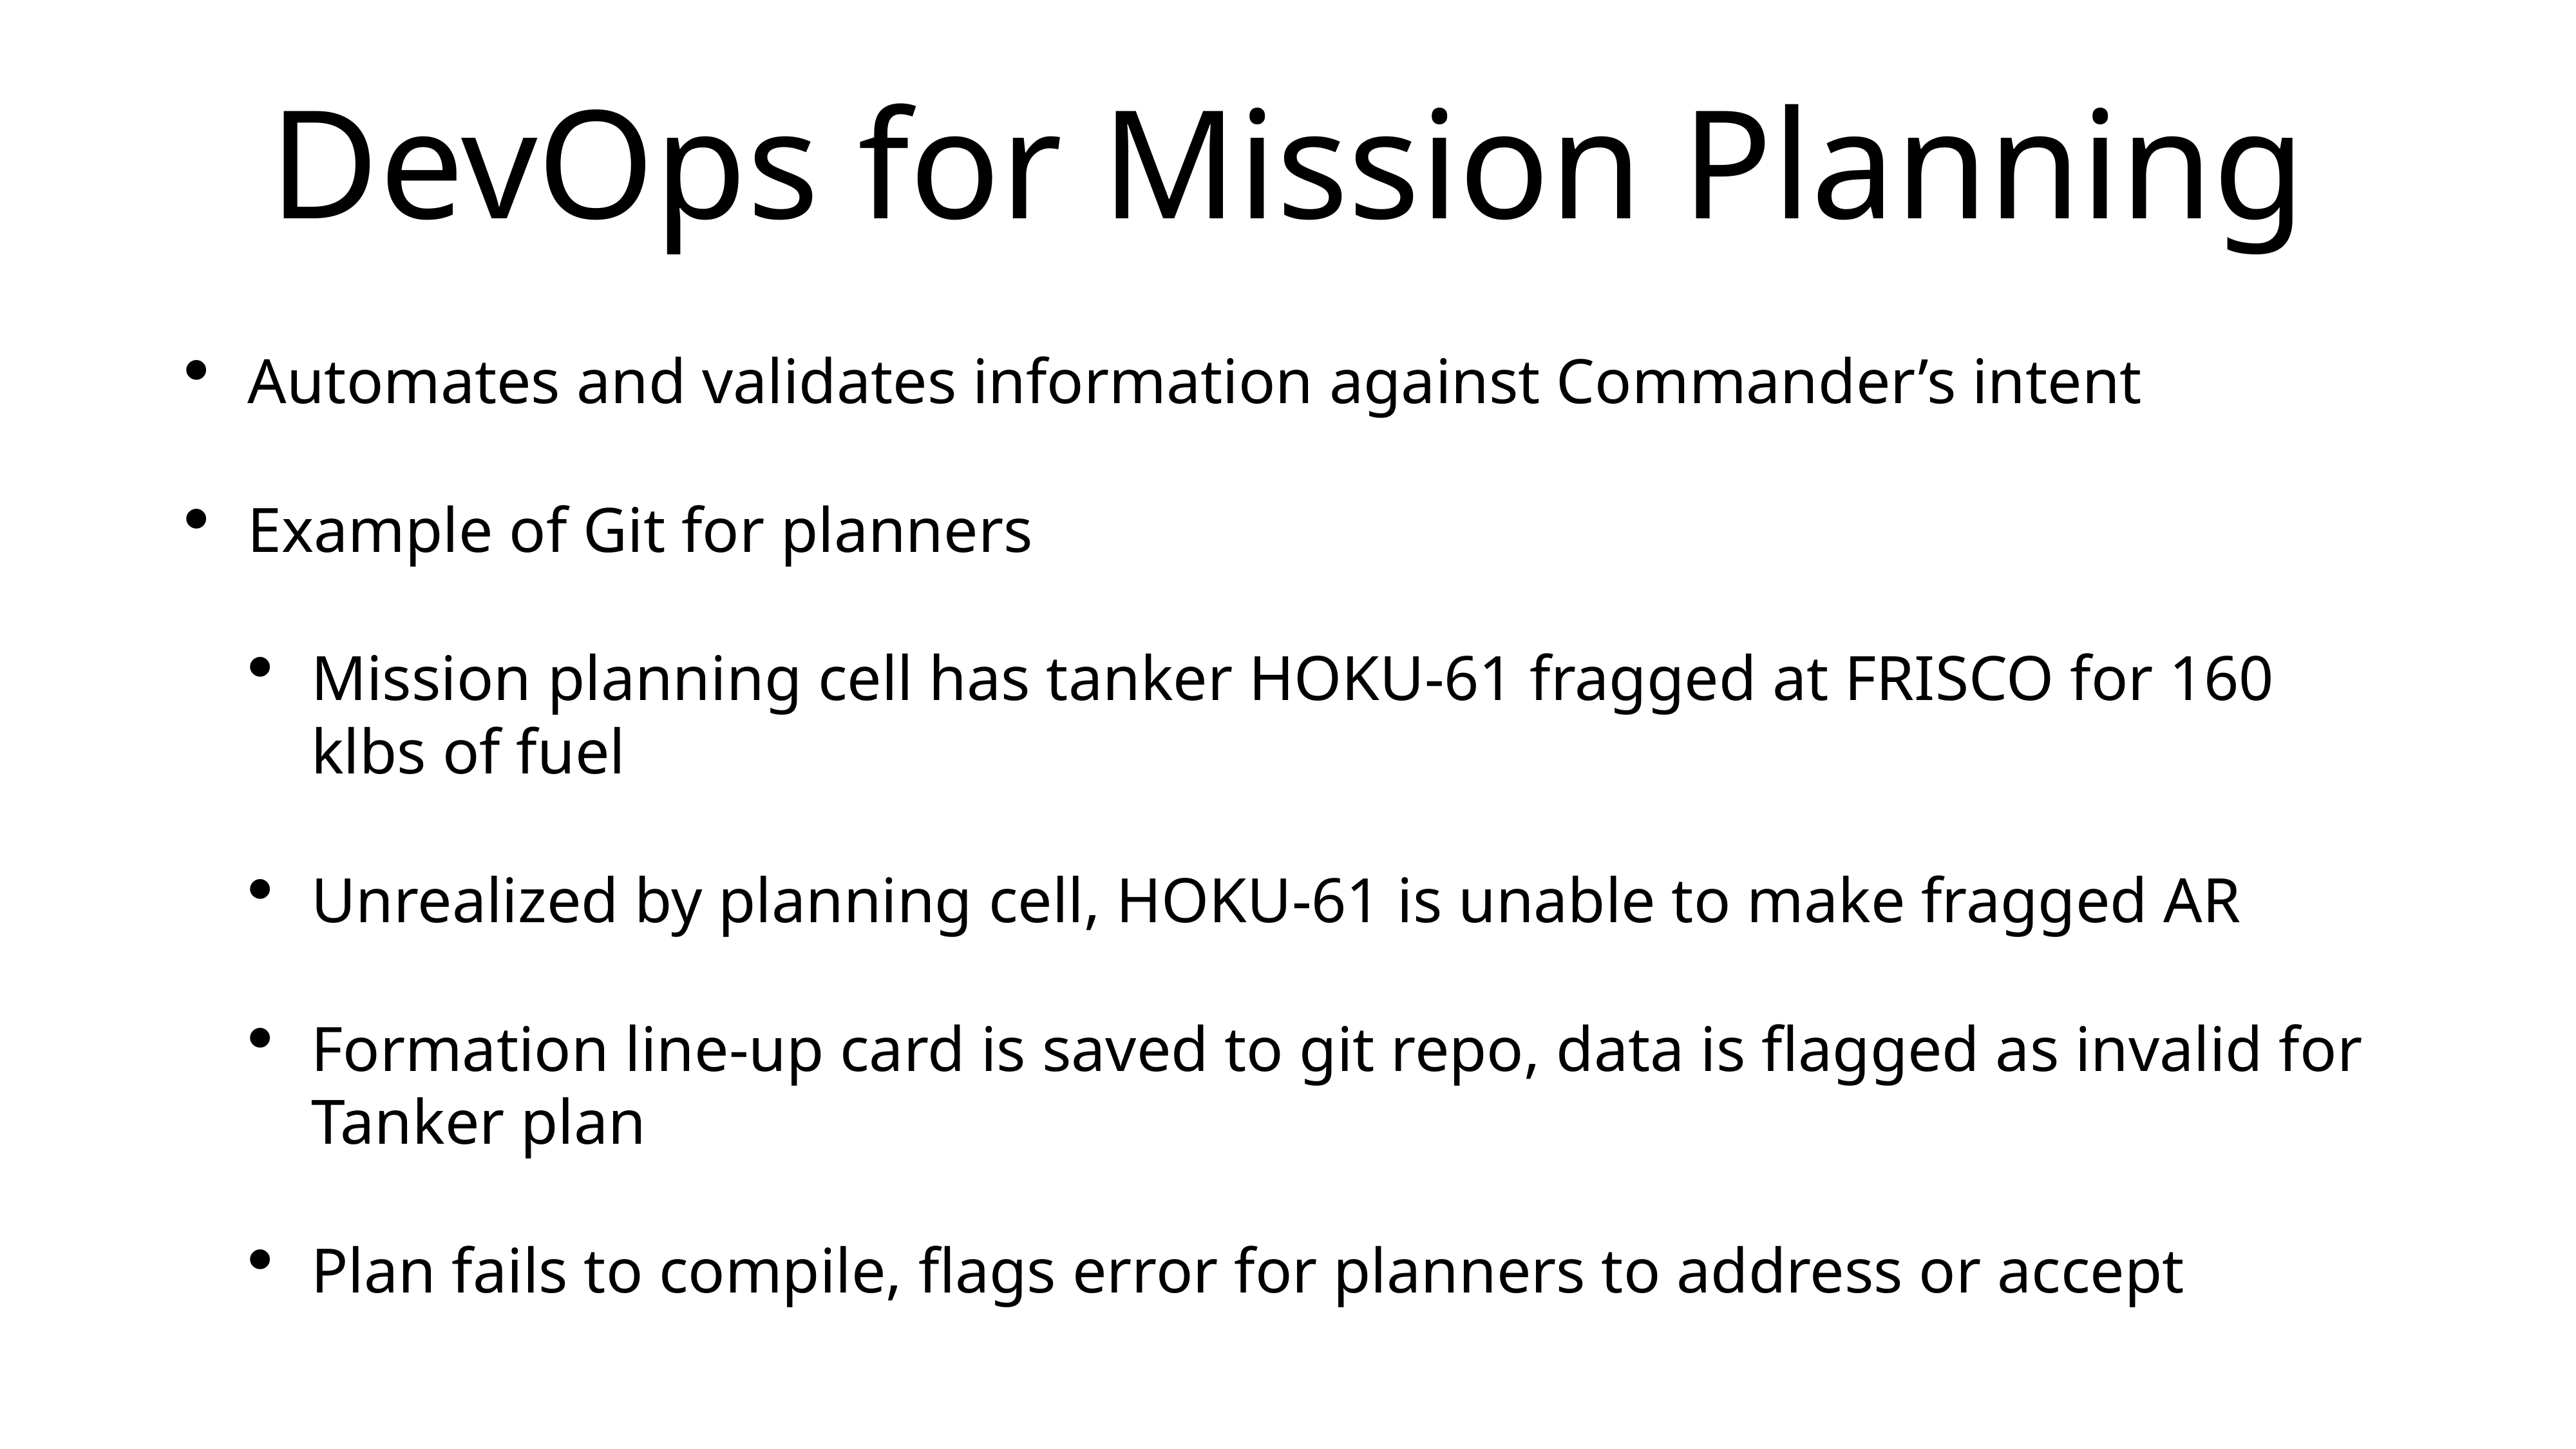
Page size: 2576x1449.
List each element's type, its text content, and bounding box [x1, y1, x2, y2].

title DevOps for Mission Planning [178, 37, 2398, 279]
list Automates and validates information against Commander’s intent Example of Git for planners Mission planning cell has tanker HOKU-61 fragged at FRISCO for 160 klbs of fuel Unrealized by planning cell, HOKU-61 is unable to make fragged AR Formation line-up card is saved to git repo, data is flagged as invalid for Tanker plan Plan fails to compile, flags error for planners to address or accept [178, 332, 2398, 1316]
